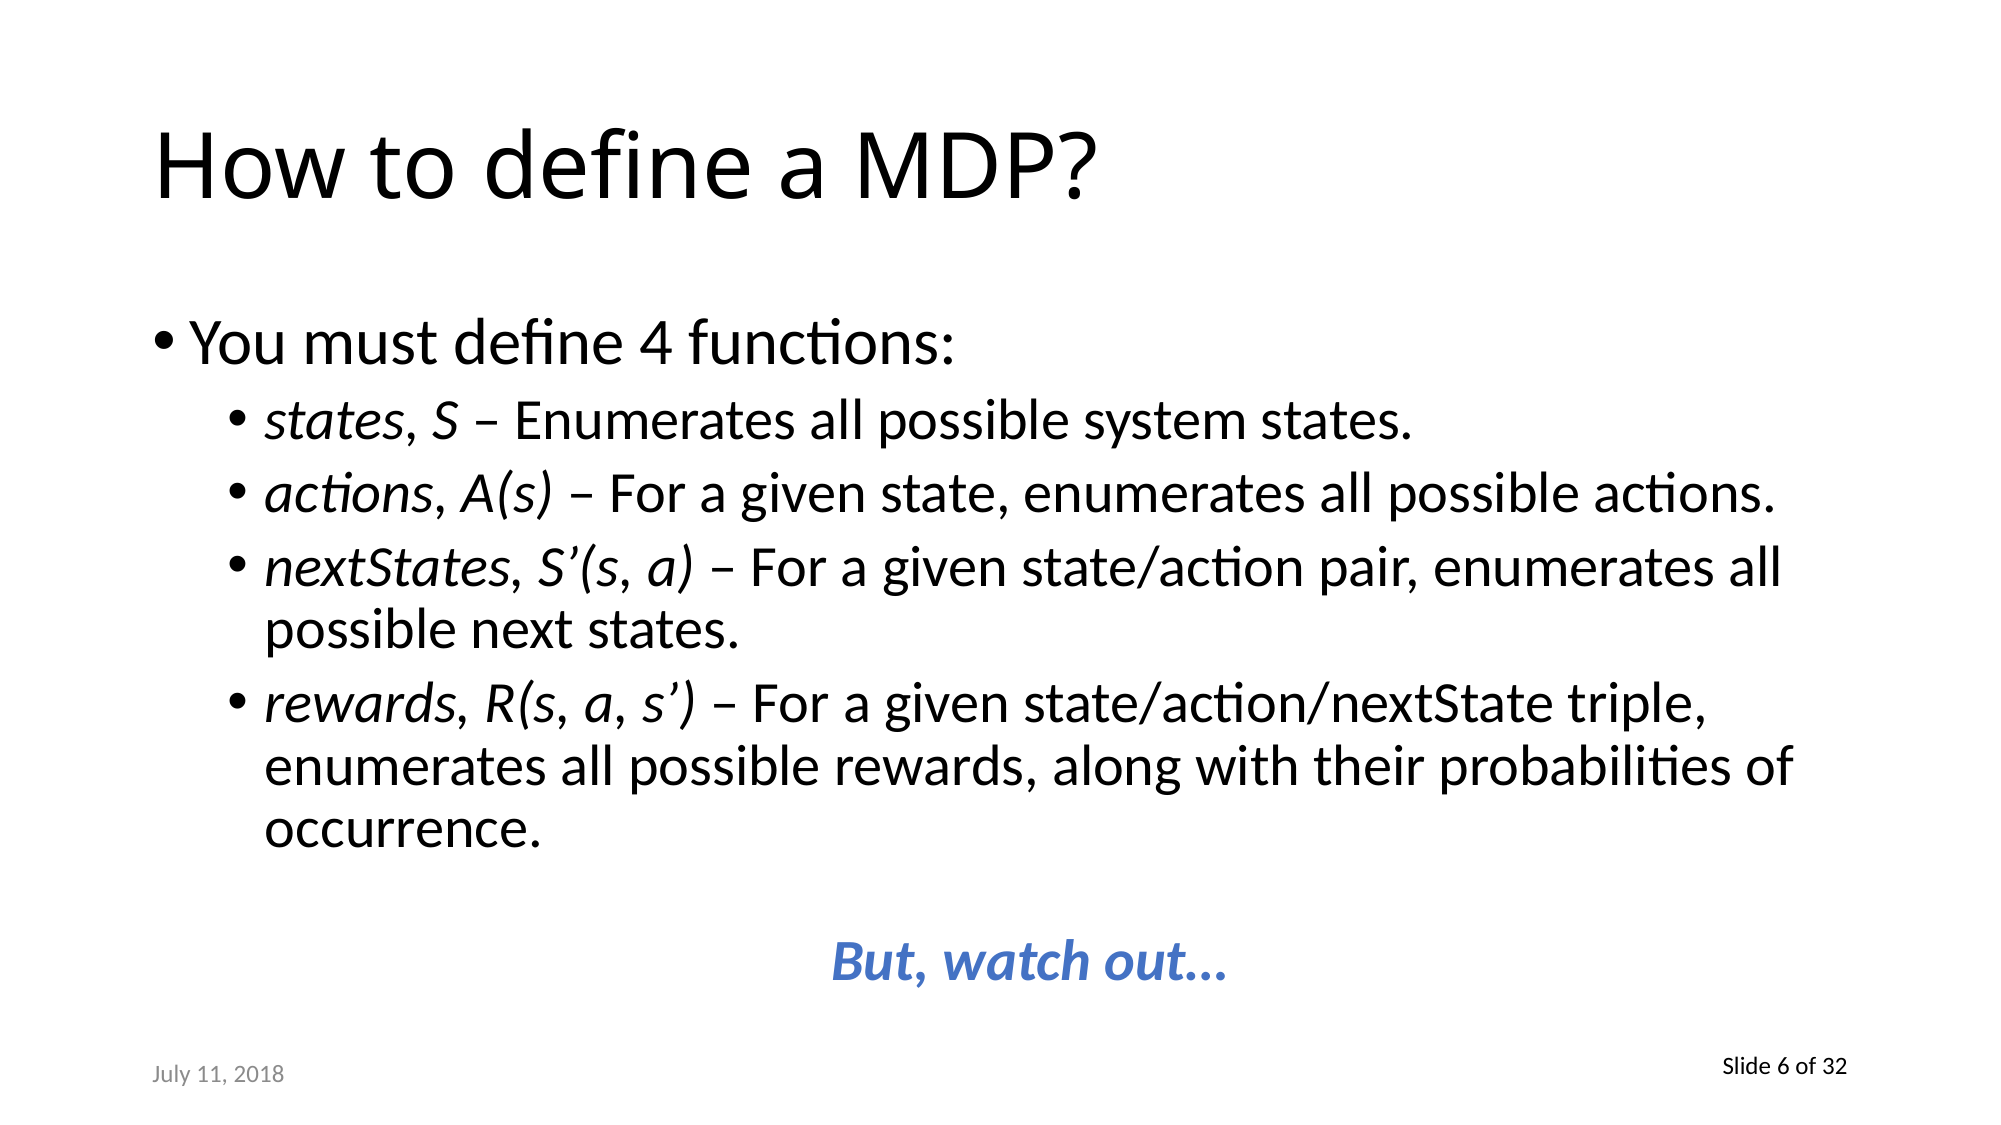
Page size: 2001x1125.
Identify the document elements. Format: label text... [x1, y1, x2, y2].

list You must define 4 functions: states, S – Enumerates all possible system states. actions, A(s) – For a given state, enumerates all possible actions. nextStates, S’(s, a) – For a given state/action pair, enumerates all possible next states. rewards, R(s, a, s’) – For a given state/action/nextState triple, enumerates all possible rewards, along with their probabilities of occurrence. [137, 299, 1863, 947]
text_box But, watch out… [196, 914, 1863, 1000]
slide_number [137, 1042, 588, 1103]
title How to define a MDP? [137, 59, 1863, 278]
